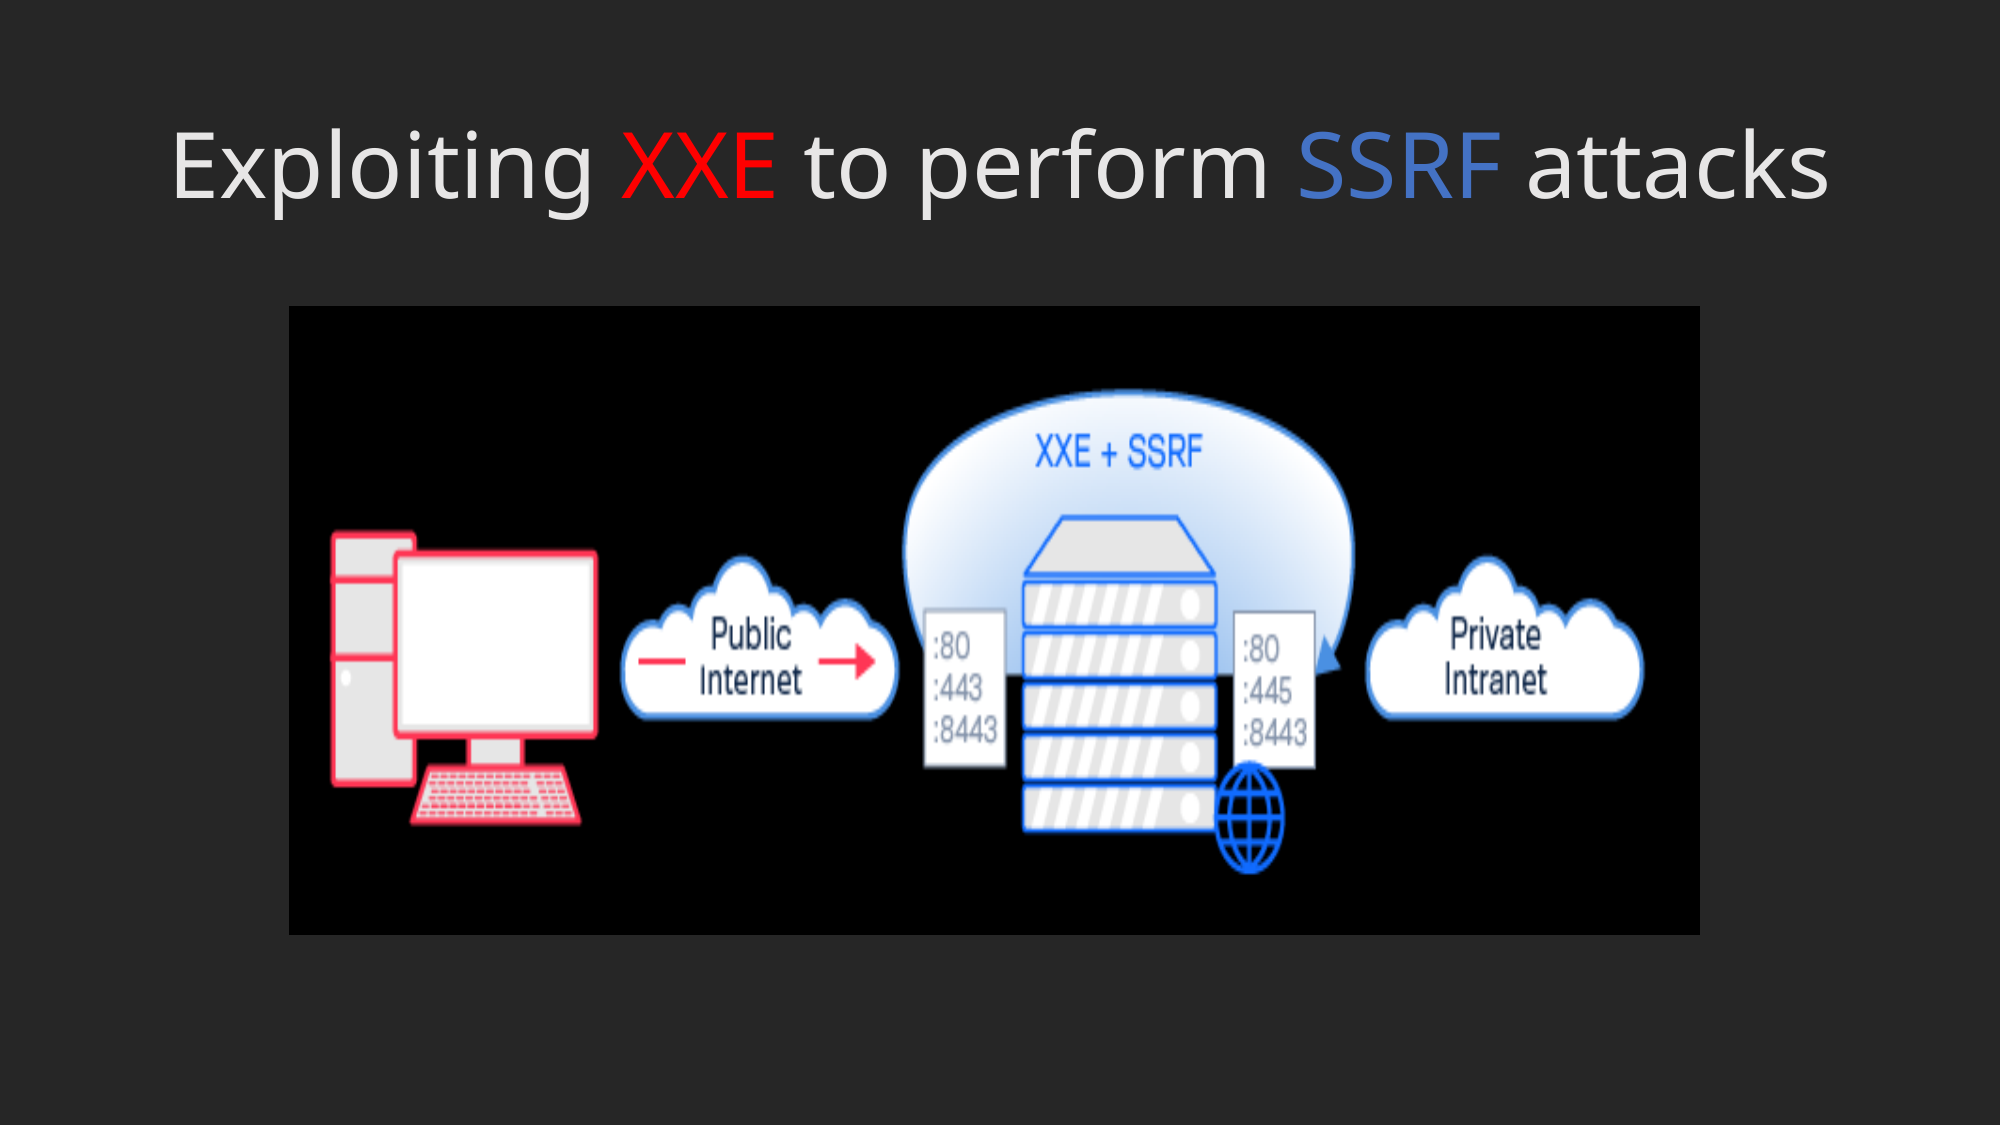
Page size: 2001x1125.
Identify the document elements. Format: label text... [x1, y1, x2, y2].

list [289, 306, 1700, 935]
title Exploiting XXE to perform SSRF attacks [137, 59, 1863, 278]
